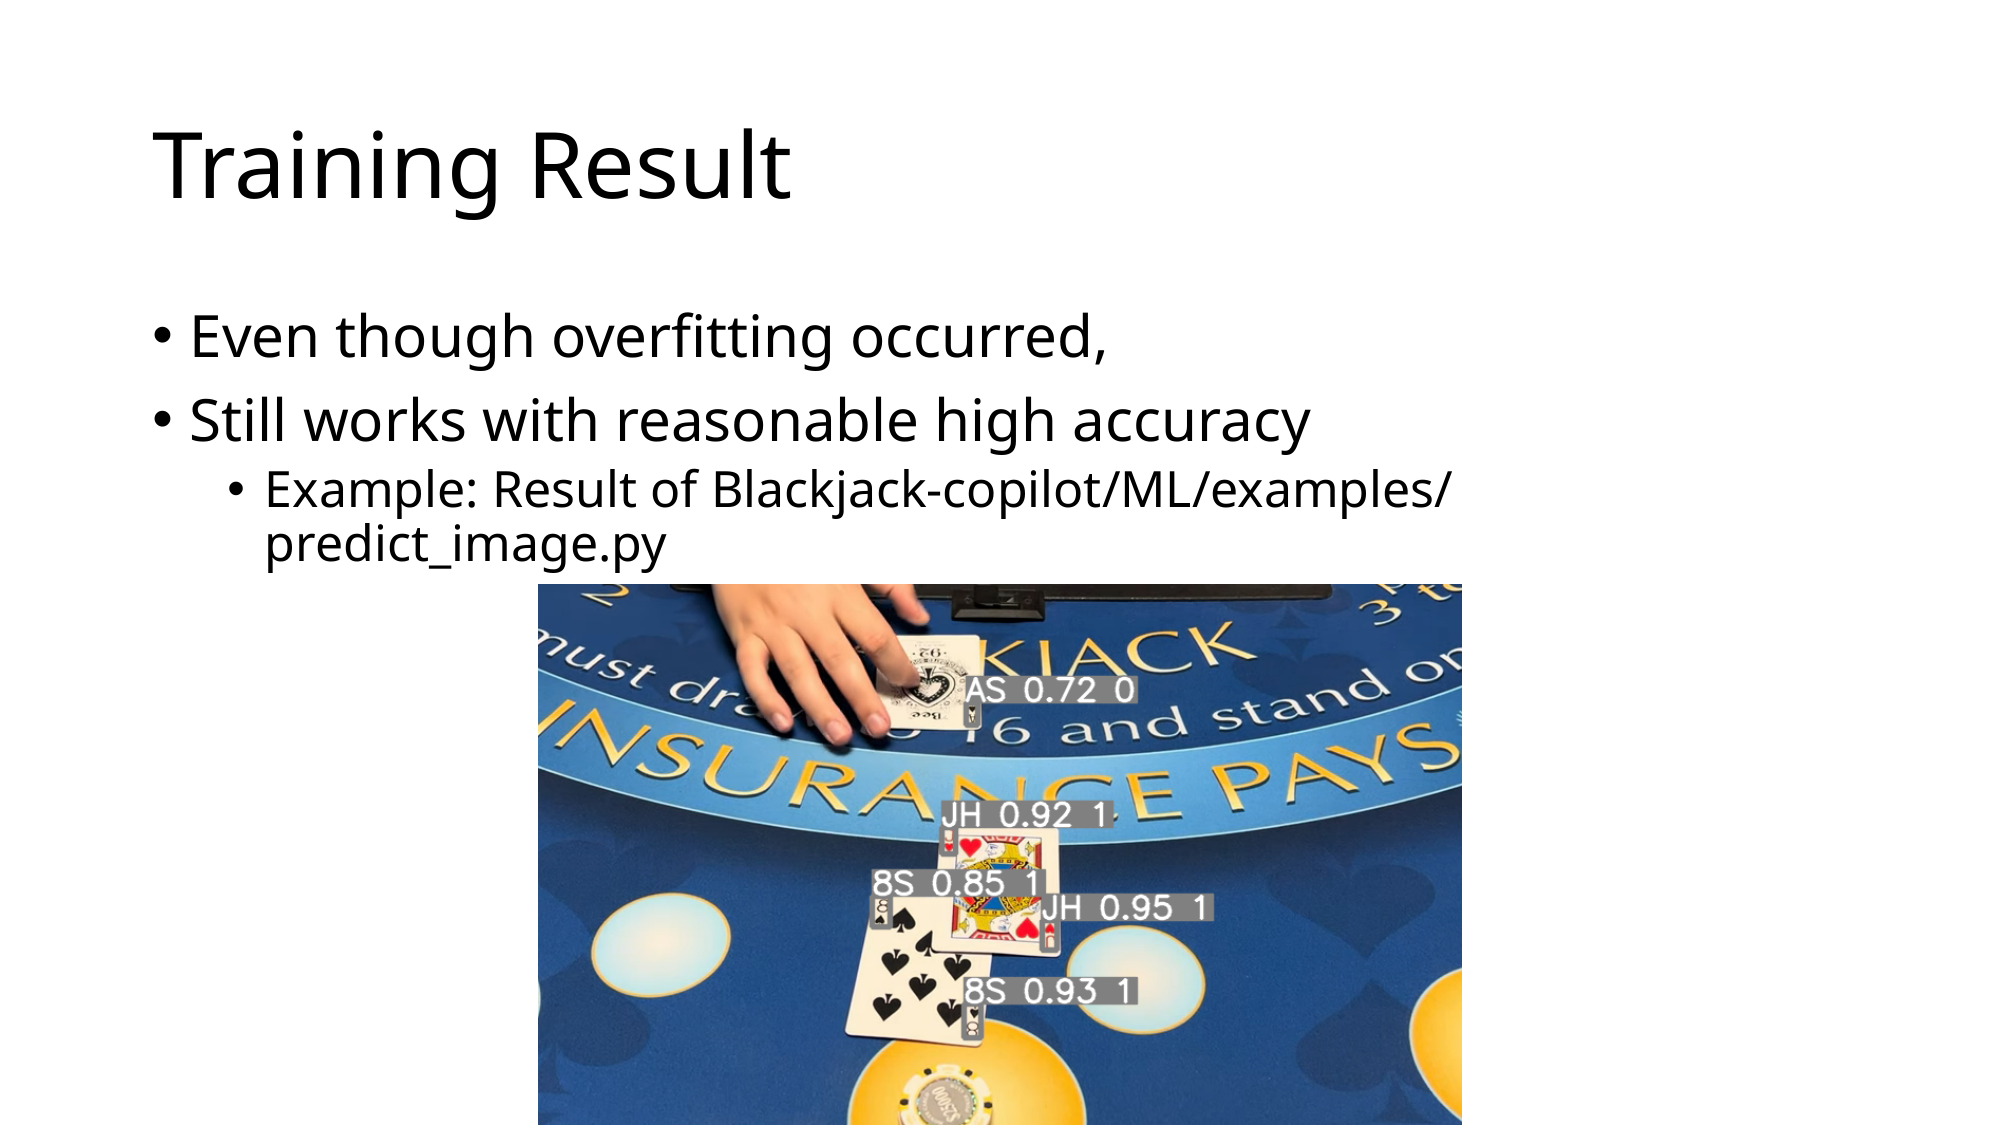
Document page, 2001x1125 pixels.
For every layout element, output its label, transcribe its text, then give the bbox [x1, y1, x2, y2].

list Even though overfitting occurred, Still works with reasonable high accuracy Example: Result of Blackjack-copilot/ML/examples/predict_image.py [137, 299, 1863, 1014]
title Training Result [137, 59, 1863, 278]
picture [537, 584, 1462, 1125]
